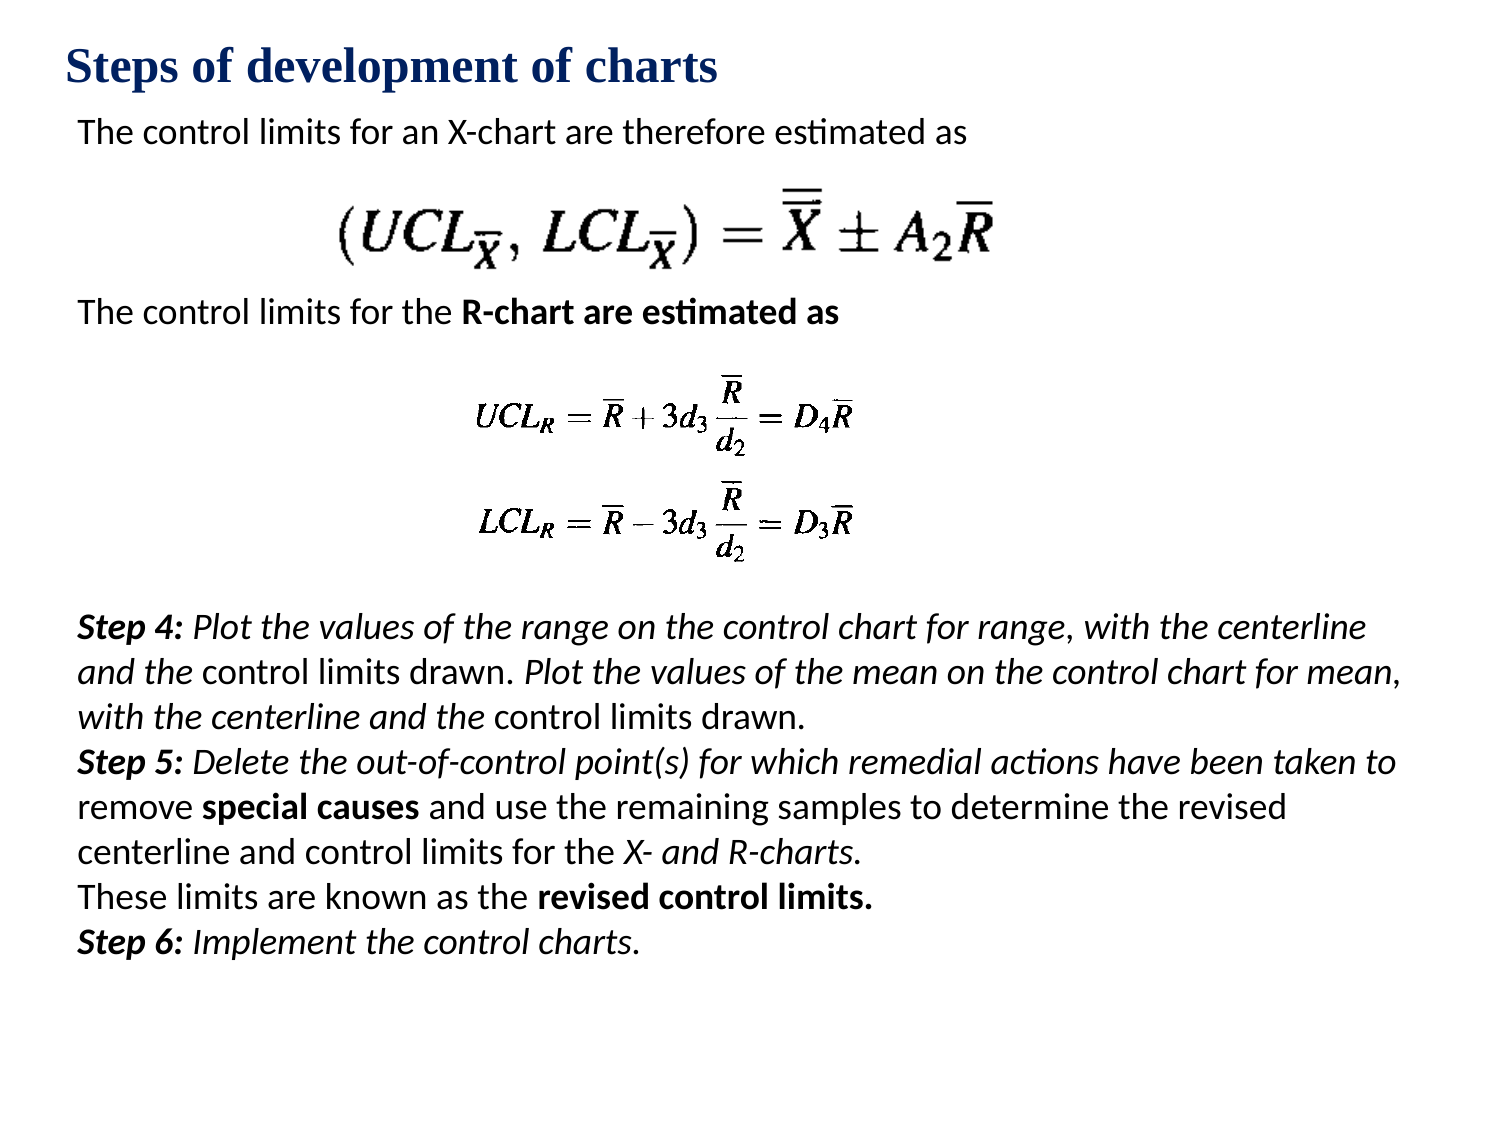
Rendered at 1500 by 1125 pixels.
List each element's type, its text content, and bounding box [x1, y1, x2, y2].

picture [249, 177, 1093, 288]
text_box The control limits for an X-chart are therefore estimated as The control limits for the R-chart are estimated as Step 4: Plot the values of the range on the control chart for range, with the centerline and the control limits drawn. Plot the values of the mean on the control chart for mean, with the centerline and the control limits drawn. Step 5: Delete the out-of-control point(s) for which remedial actions have been taken to remove special causes and use the remaining samples to determine the revised centerline and control limits for the X- and R-charts. These limits are known as the revised control limits. Step 6: Implement the control charts. [62, 99, 1438, 979]
picture [399, 374, 891, 589]
text_box Steps of development of charts [50, 24, 1288, 100]
